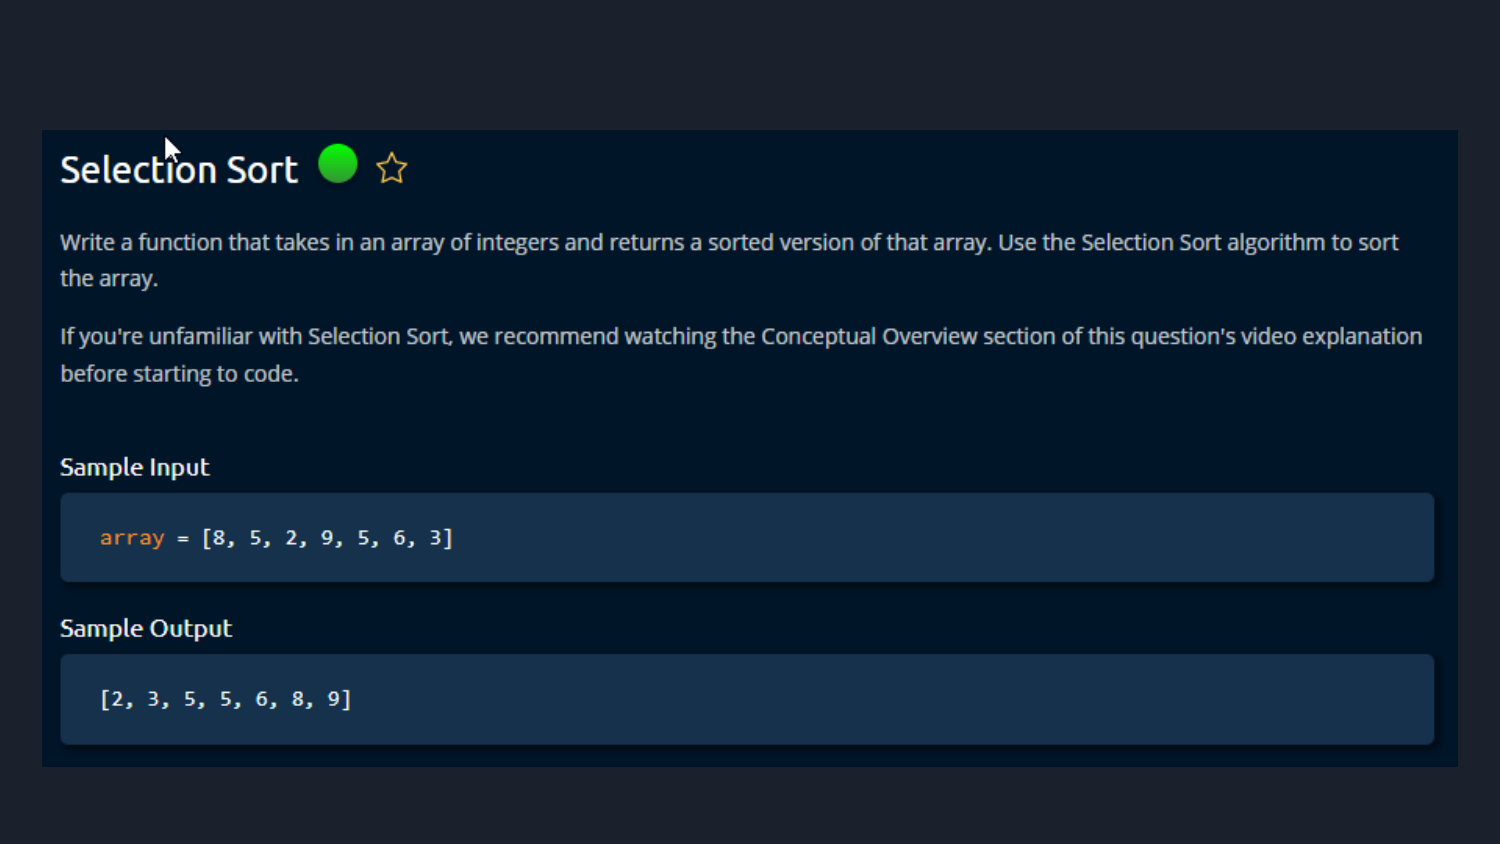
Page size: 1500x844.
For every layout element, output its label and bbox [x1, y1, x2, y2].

picture [41, 130, 1458, 767]
